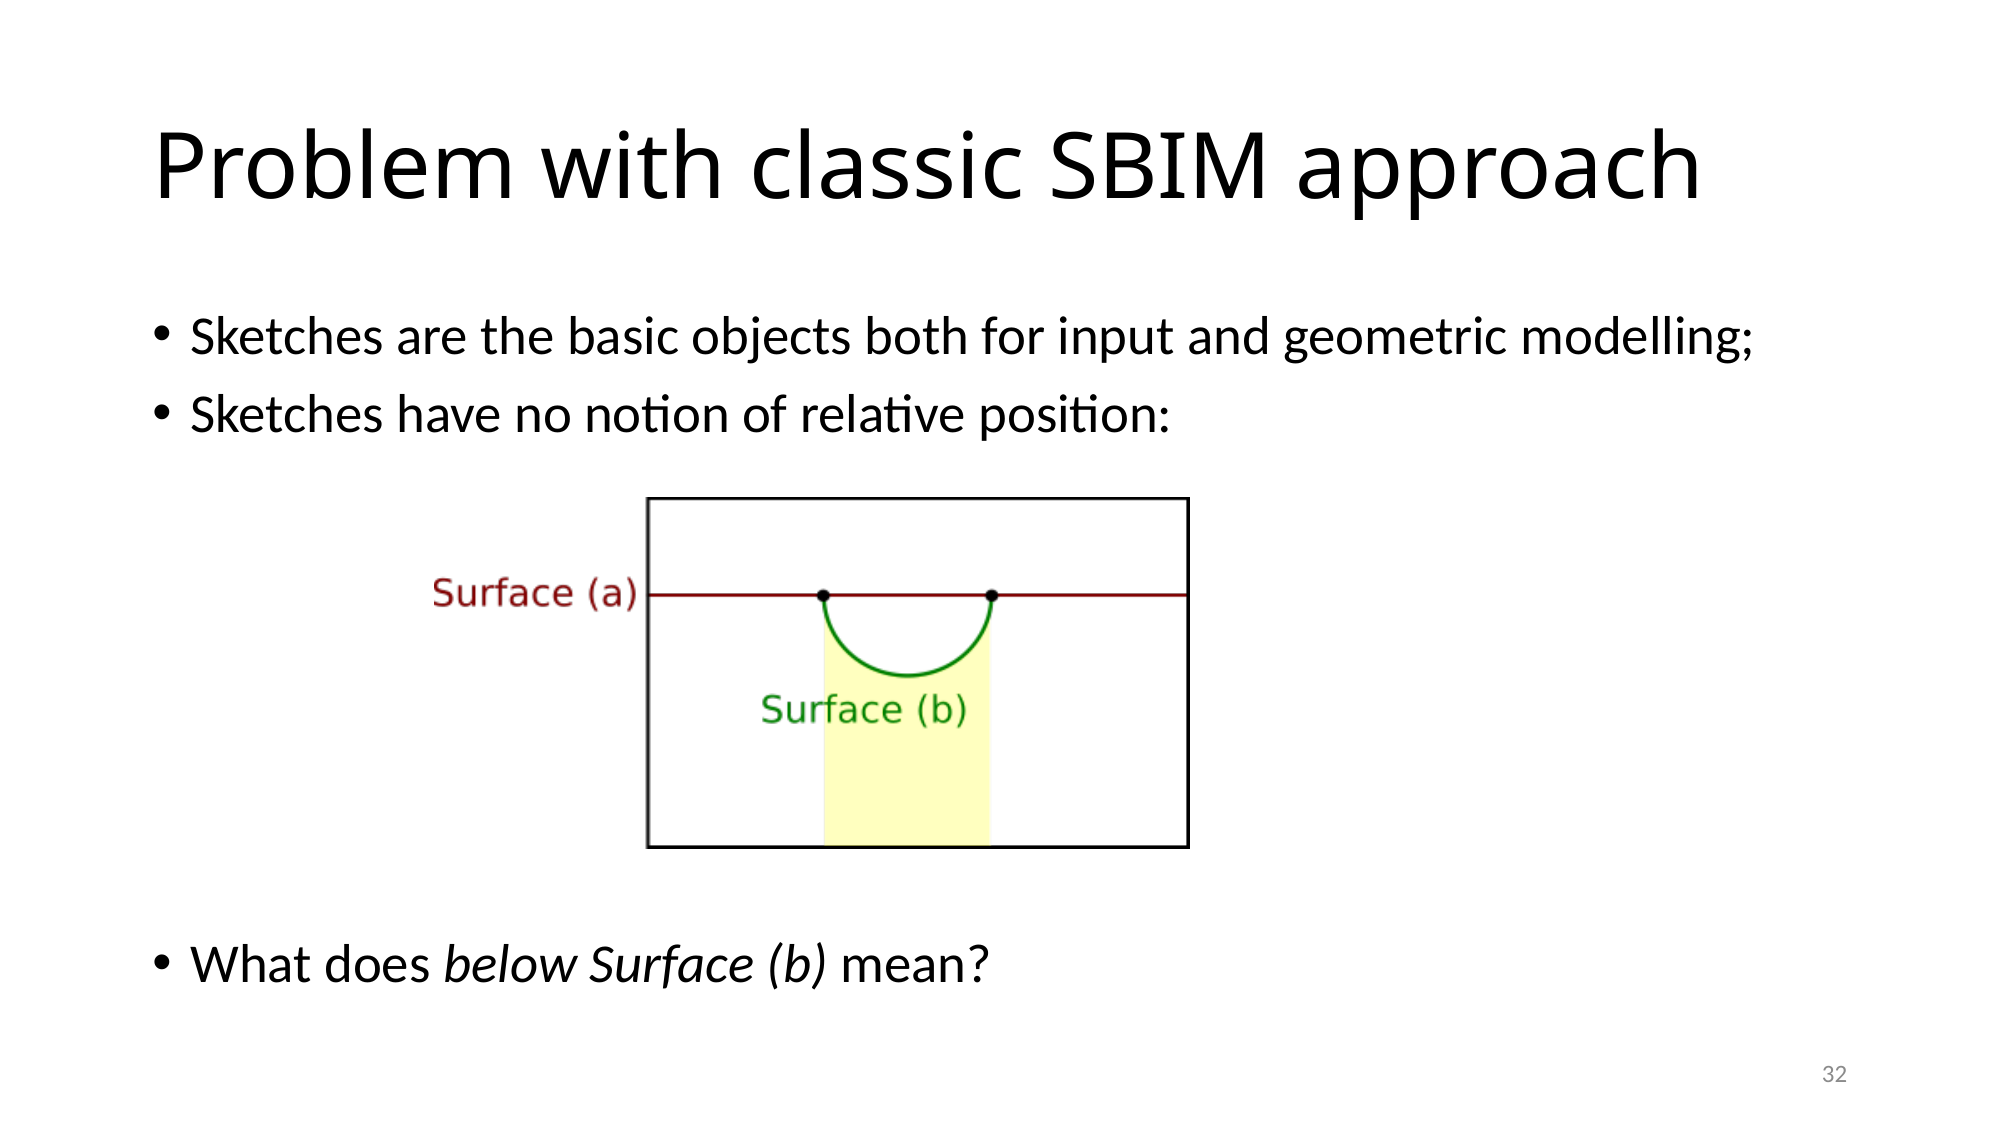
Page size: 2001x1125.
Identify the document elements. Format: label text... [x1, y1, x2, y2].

slide_number 32 [1412, 1042, 1863, 1103]
list Sketches are the basic objects both for input and geometric modelling; Sketches have no notion of relative position: What does below Surface (b) mean? [137, 299, 1863, 1014]
picture [434, 497, 1190, 849]
title Problem with classic SBIM approach [137, 59, 1863, 278]
